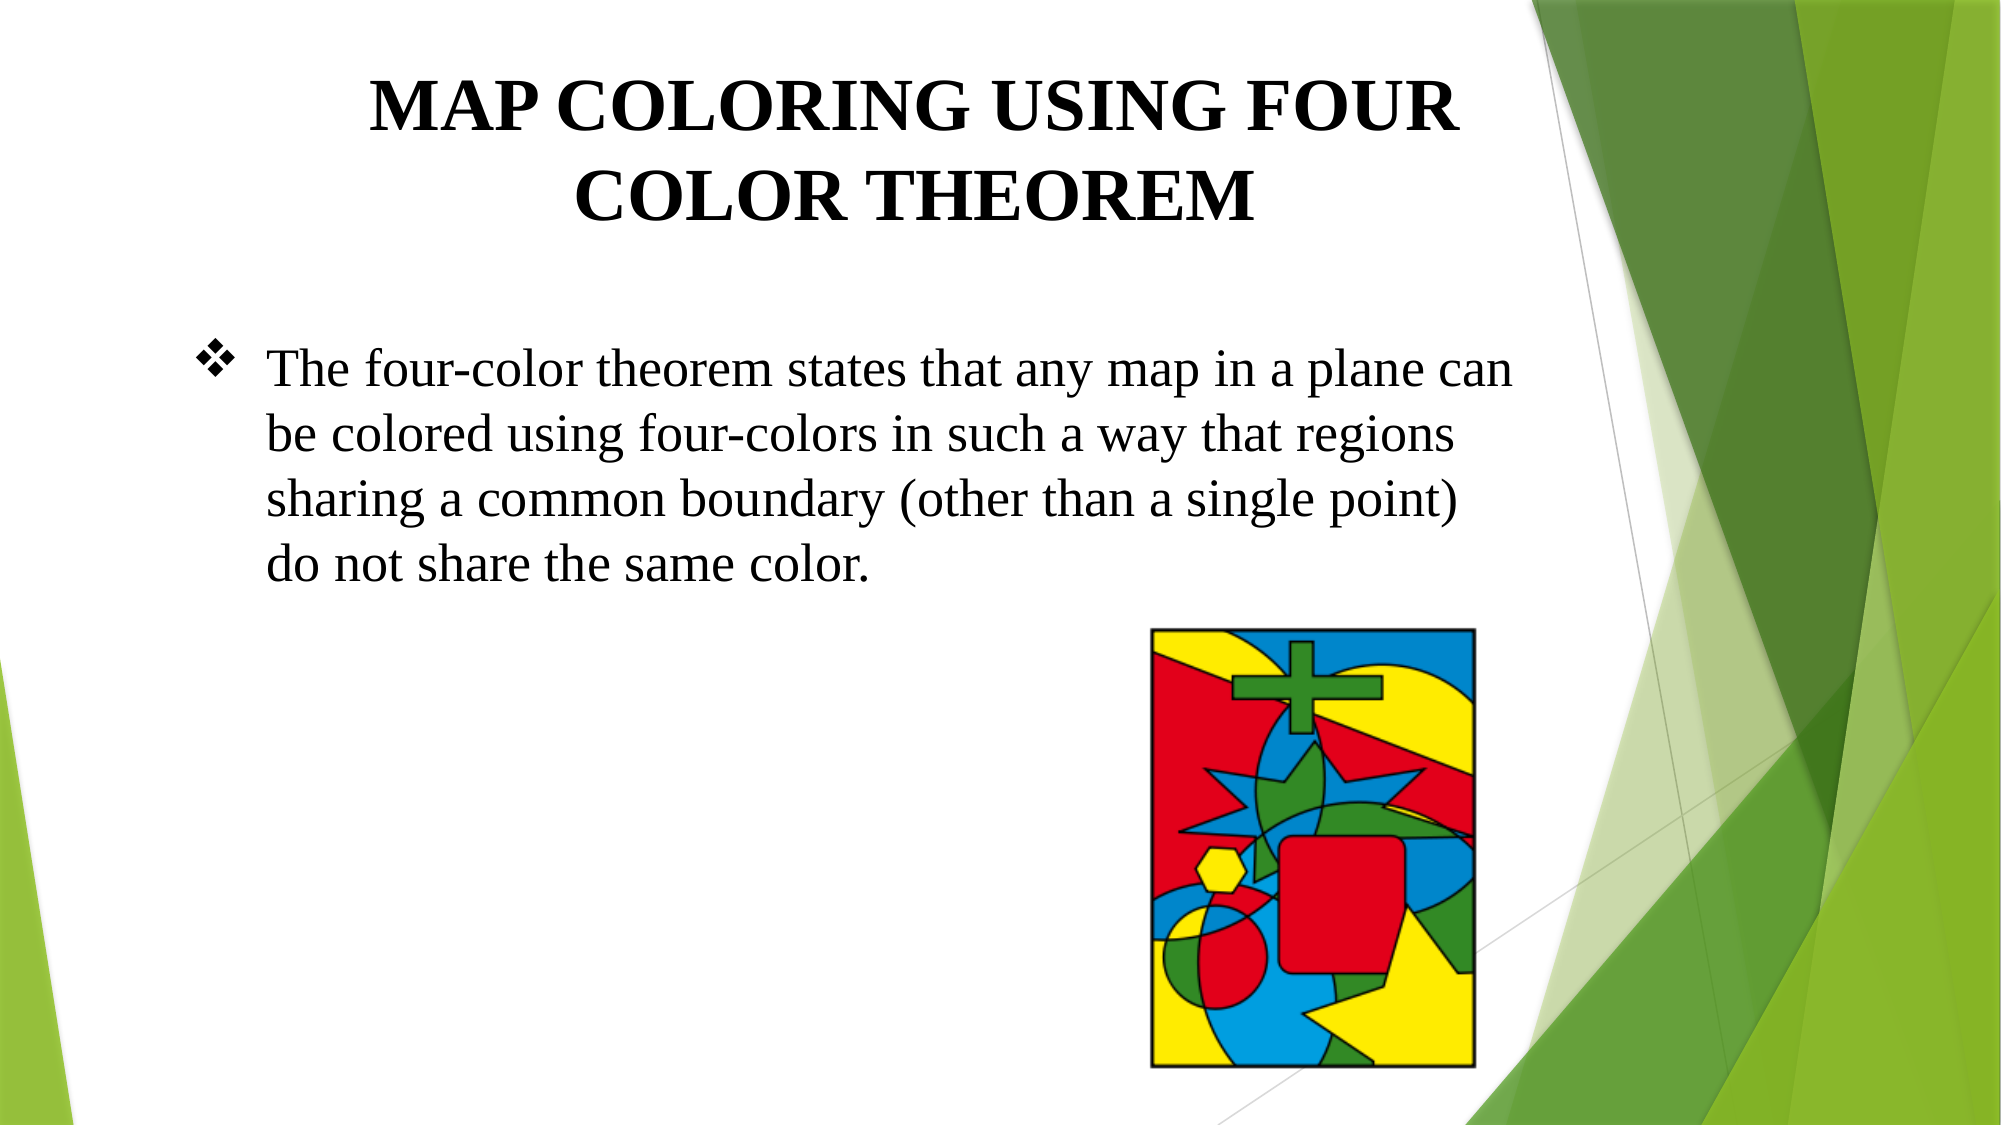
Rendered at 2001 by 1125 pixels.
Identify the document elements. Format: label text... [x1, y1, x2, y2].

text_box The four-color theorem states that any map in a plane can be colored using four-colors in such a way that regions sharing a common boundary (other than a single point) do not share the same color. [176, 324, 1541, 645]
text_box MAP COLORING USING FOUR COLOR THEOREM [215, 47, 1615, 249]
picture [1140, 618, 1486, 1078]
